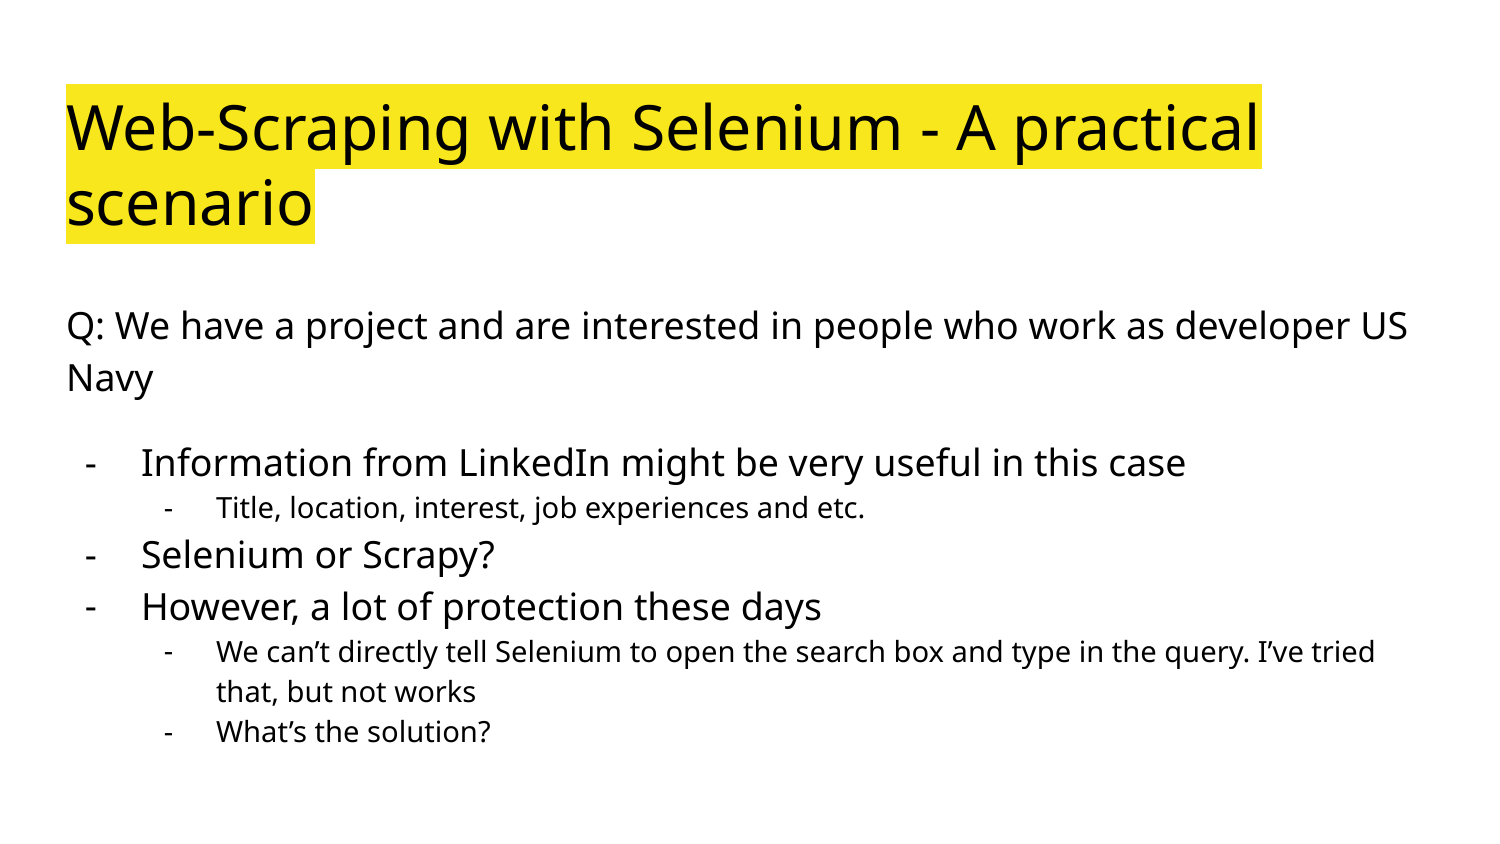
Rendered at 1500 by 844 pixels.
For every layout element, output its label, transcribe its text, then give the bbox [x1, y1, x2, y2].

list Q: We have a project and are interested in people who work as developer US Navy Information from LinkedIn might be very useful in this case Title, location, interest, job experiences and etc. Selenium or Scrapy? However, a lot of protection these days We can’t directly tell Selenium to open the search box and type in the query. I’ve tried that, but not works What’s the solution? [51, 202, 1449, 750]
title Web-Scraping with Selenium - A practical scenario [51, 72, 1449, 167]
